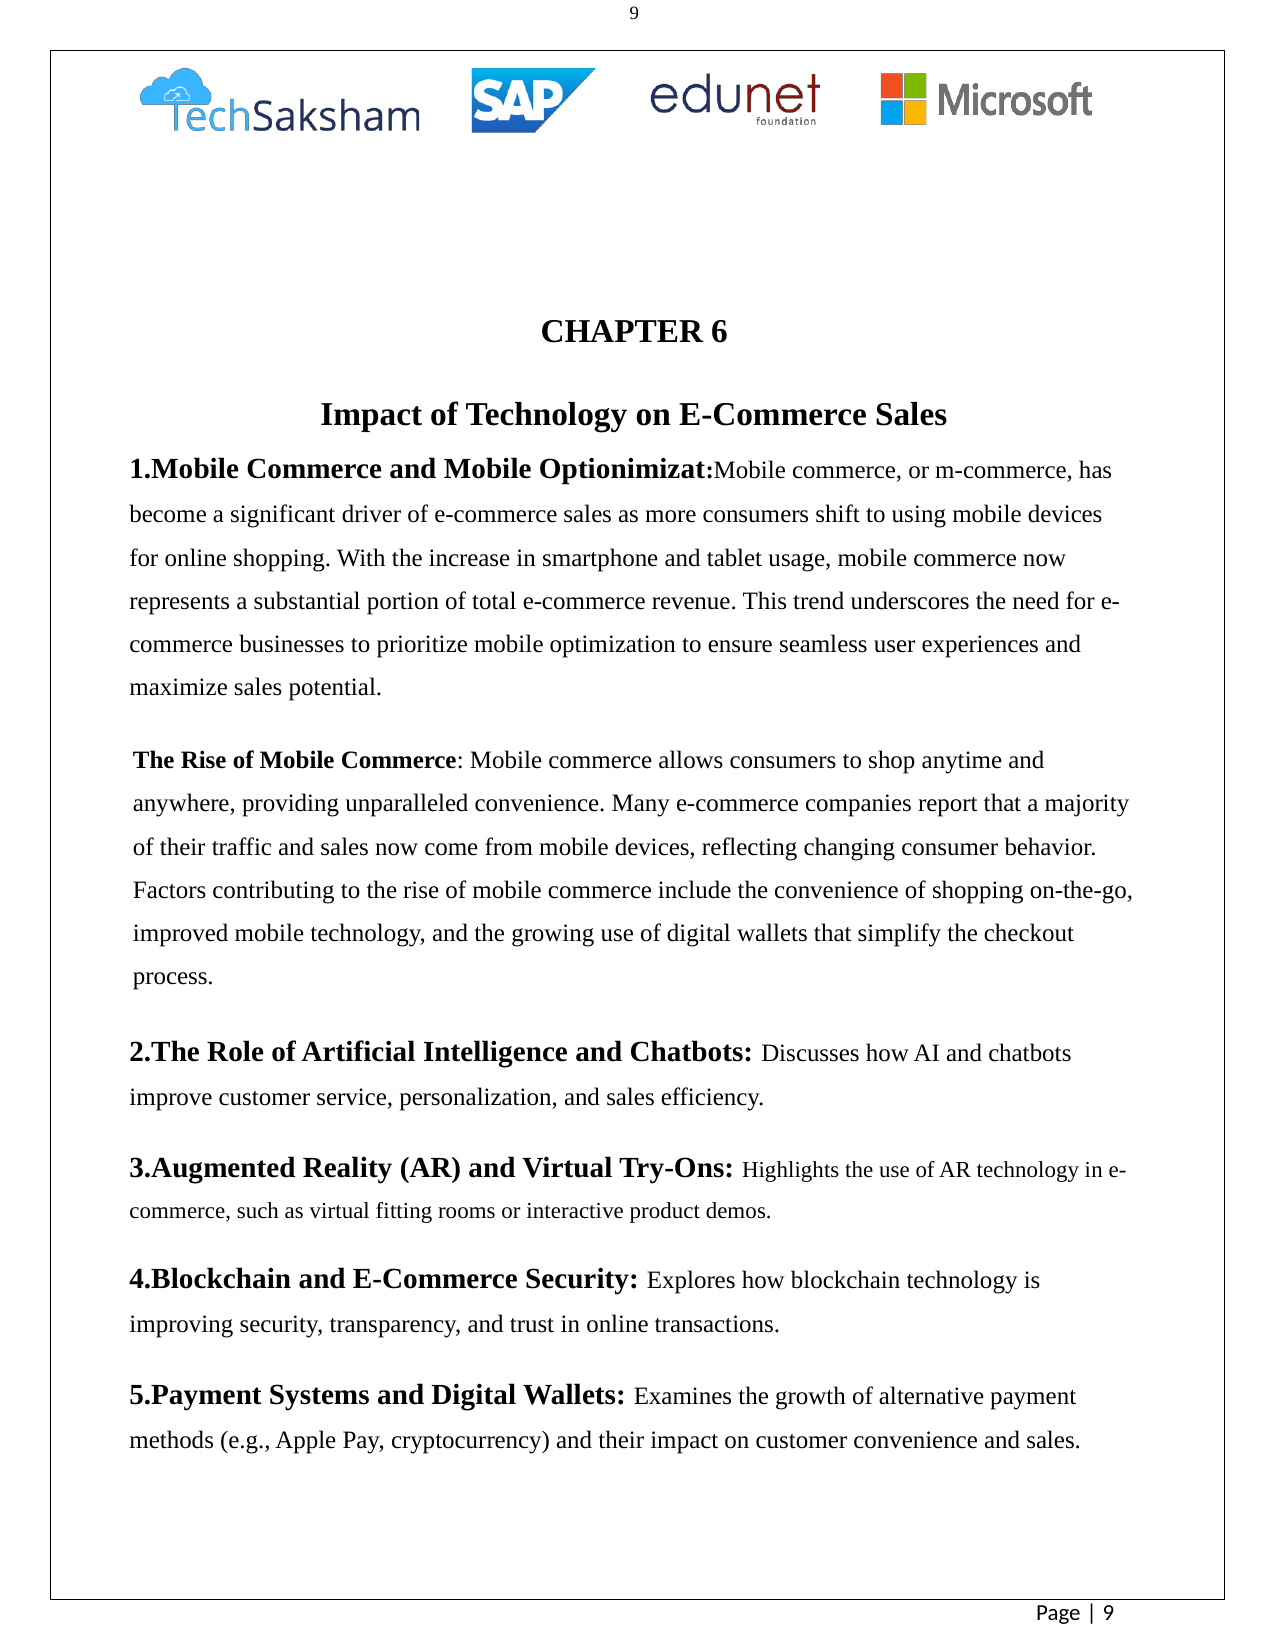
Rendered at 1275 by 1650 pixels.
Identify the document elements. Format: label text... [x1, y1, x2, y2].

picture [650, 73, 821, 125]
picture [471, 70, 596, 133]
picture [880, 73, 1092, 125]
text_box 9 [627, 0, 642, 24]
text_box Page | 9 [1033, 1597, 1130, 1626]
text_box CHAPTER 6 Impact of Technology on E-Commerce Sales Mobile Commerce and Mobile Optionimizat:Mobile commerce, or m-commerce, has become a significant driver of e-commerce sales as more consumers shift to using mobile devices for online shopping. With the increase in smartphone and tablet usage, mobile commerce now represents a substantial portion of total e-commerce revenue. This trend underscores the need for e- commerce businesses to prioritize mobile optimization to ensure seamless user experiences and maximize sales potential. The Rise of Mobile Commerce: Mobile commerce allows consumers to shop anytime and anywhere, providing unparalleled convenience. Many e-commerce companies report that a majority of their traffic and sales now come from mobile devices, reflecting changing consumer behavior. Factors contributing to the rise of mobile commerce include the convenience of shopping on-the-go, improved mobile technology, and the growing use of digital wallets that simplify the checkout process. The Role of Artificial Intelligence and Chatbots: Discusses how AI and chatbots improve customer service, personalization, and sales efficiency. Augmented Reality (AR) and Virtual Try-Ons: Highlights the use of AR technology in e-commerce, such as virtual fitting rooms or interactive product demos. Blockchain and E-Commerce Security: Explores how blockchain technology is improving security, transparency, and trust in online transactions. Payment Systems and Digital Wallets: Examines the growth of alternative payment methods (e.g., Apple Pay, cryptocurrency) and their impact on customer convenience and sales. [127, 309, 1136, 1454]
picture [139, 67, 420, 131]
